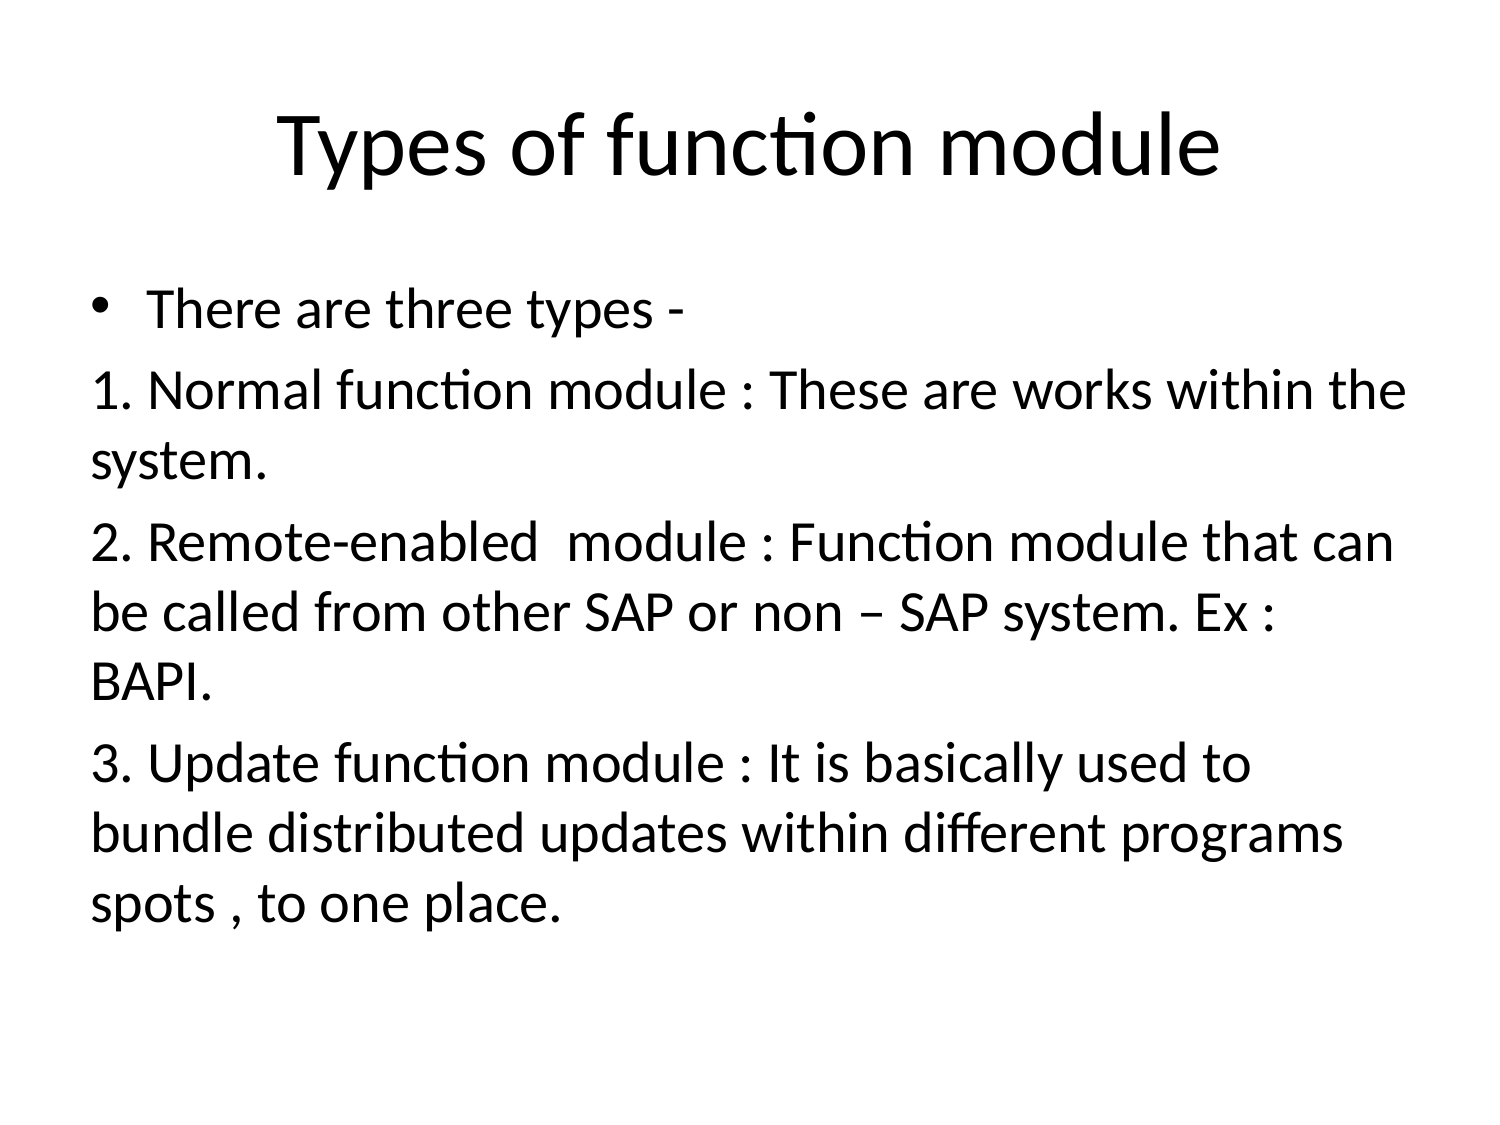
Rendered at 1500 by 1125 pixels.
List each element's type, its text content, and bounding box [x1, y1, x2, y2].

list There are three types - 1. Normal function module : These are works within the system. 2. Remote-enabled module : Function module that can be called from other SAP or non – SAP system. Ex : BAPI. 3. Update function module : It is basically used to bundle distributed updates within different programs spots , to one place. [75, 262, 1425, 1005]
title Types of function module [75, 45, 1425, 233]
